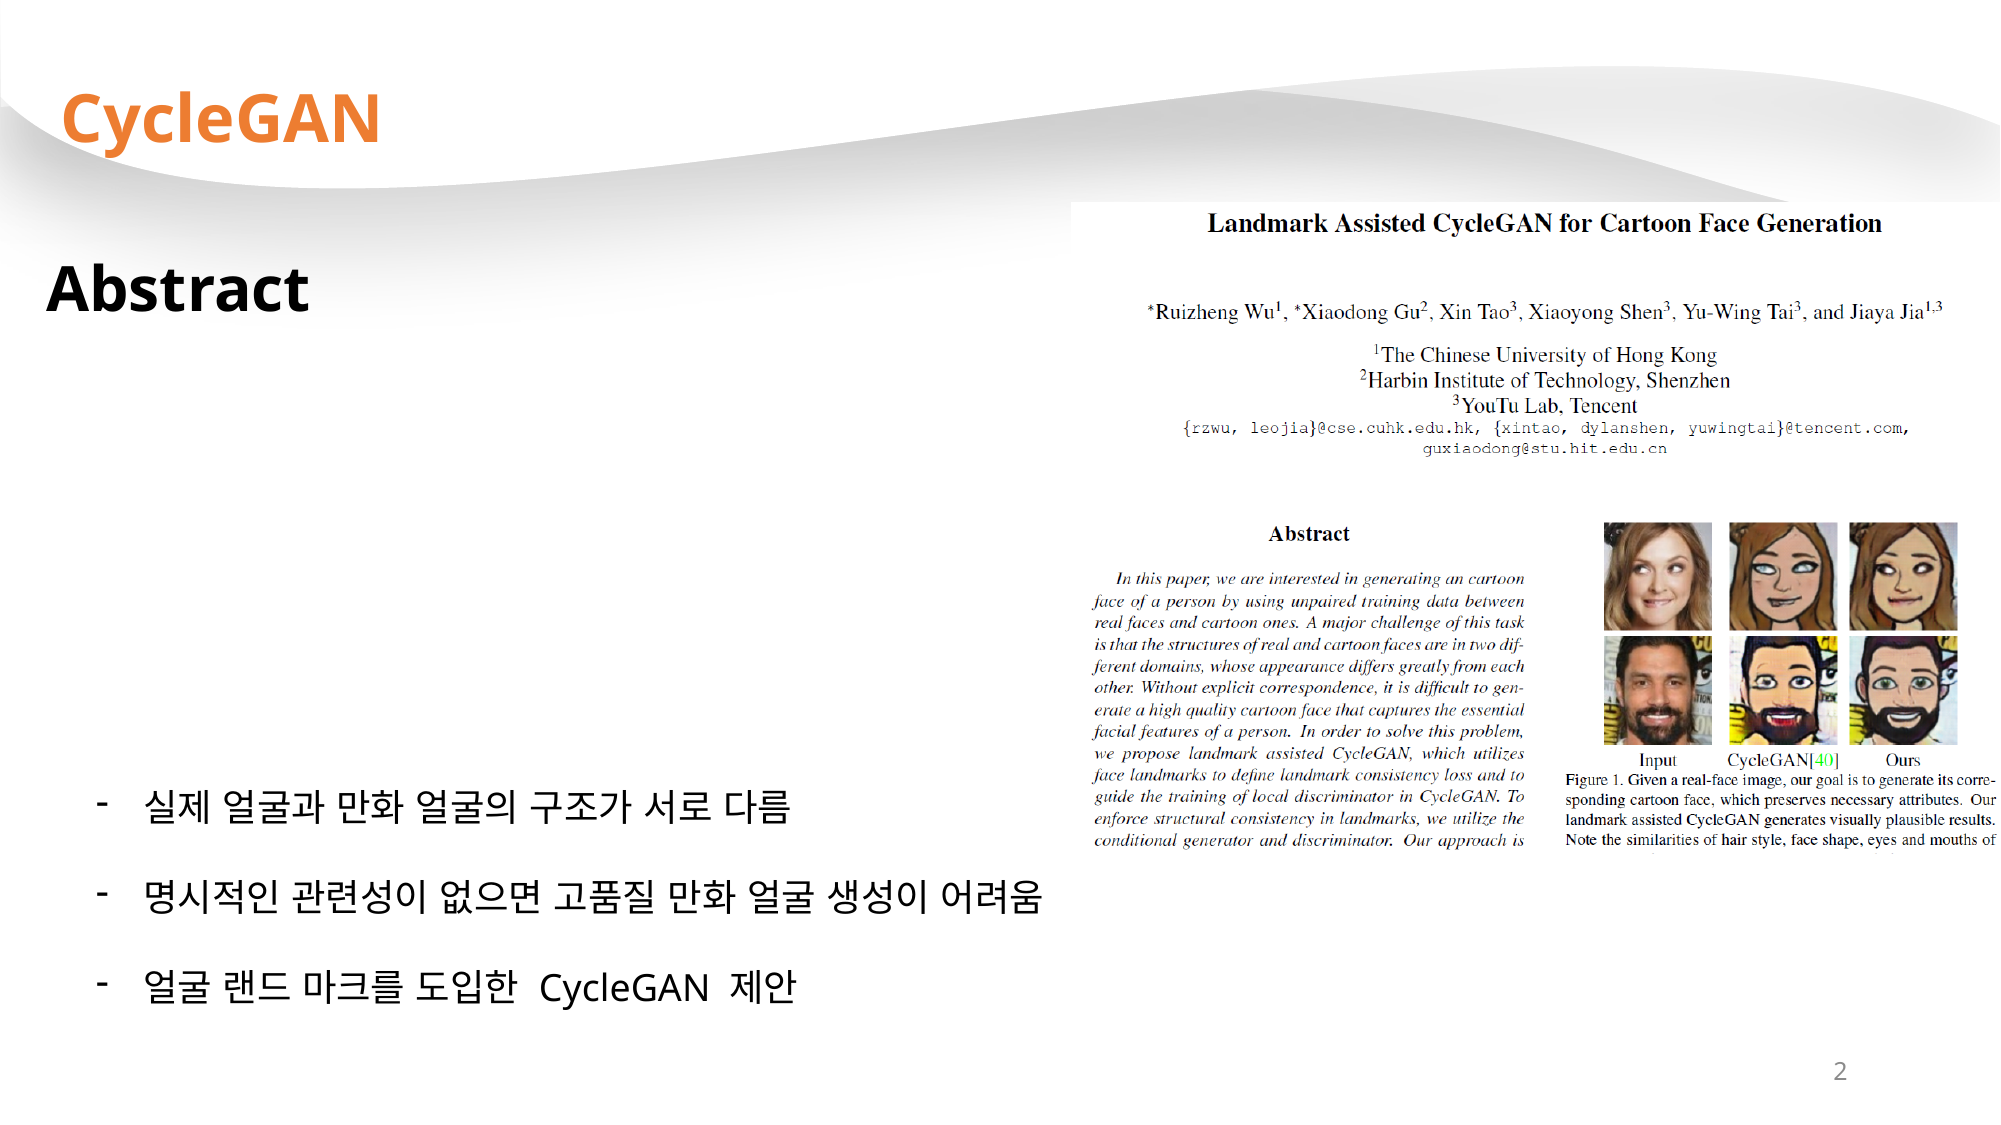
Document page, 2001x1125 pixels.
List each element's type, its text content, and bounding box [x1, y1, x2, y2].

text_box Abstract [31, 241, 1071, 332]
slide_number 2 [1412, 1042, 1863, 1103]
picture [1071, 202, 2000, 854]
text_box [0, 0, 2000, 219]
text_box 실제 얼굴과 만화 얼굴의 구조가 서로 다름 명시적인 관련성이 없으면 고품질 만화 얼굴 생성이 어려움 얼굴 랜드 마크를 도입한 CycleGAN 제안 [81, 776, 1246, 1017]
